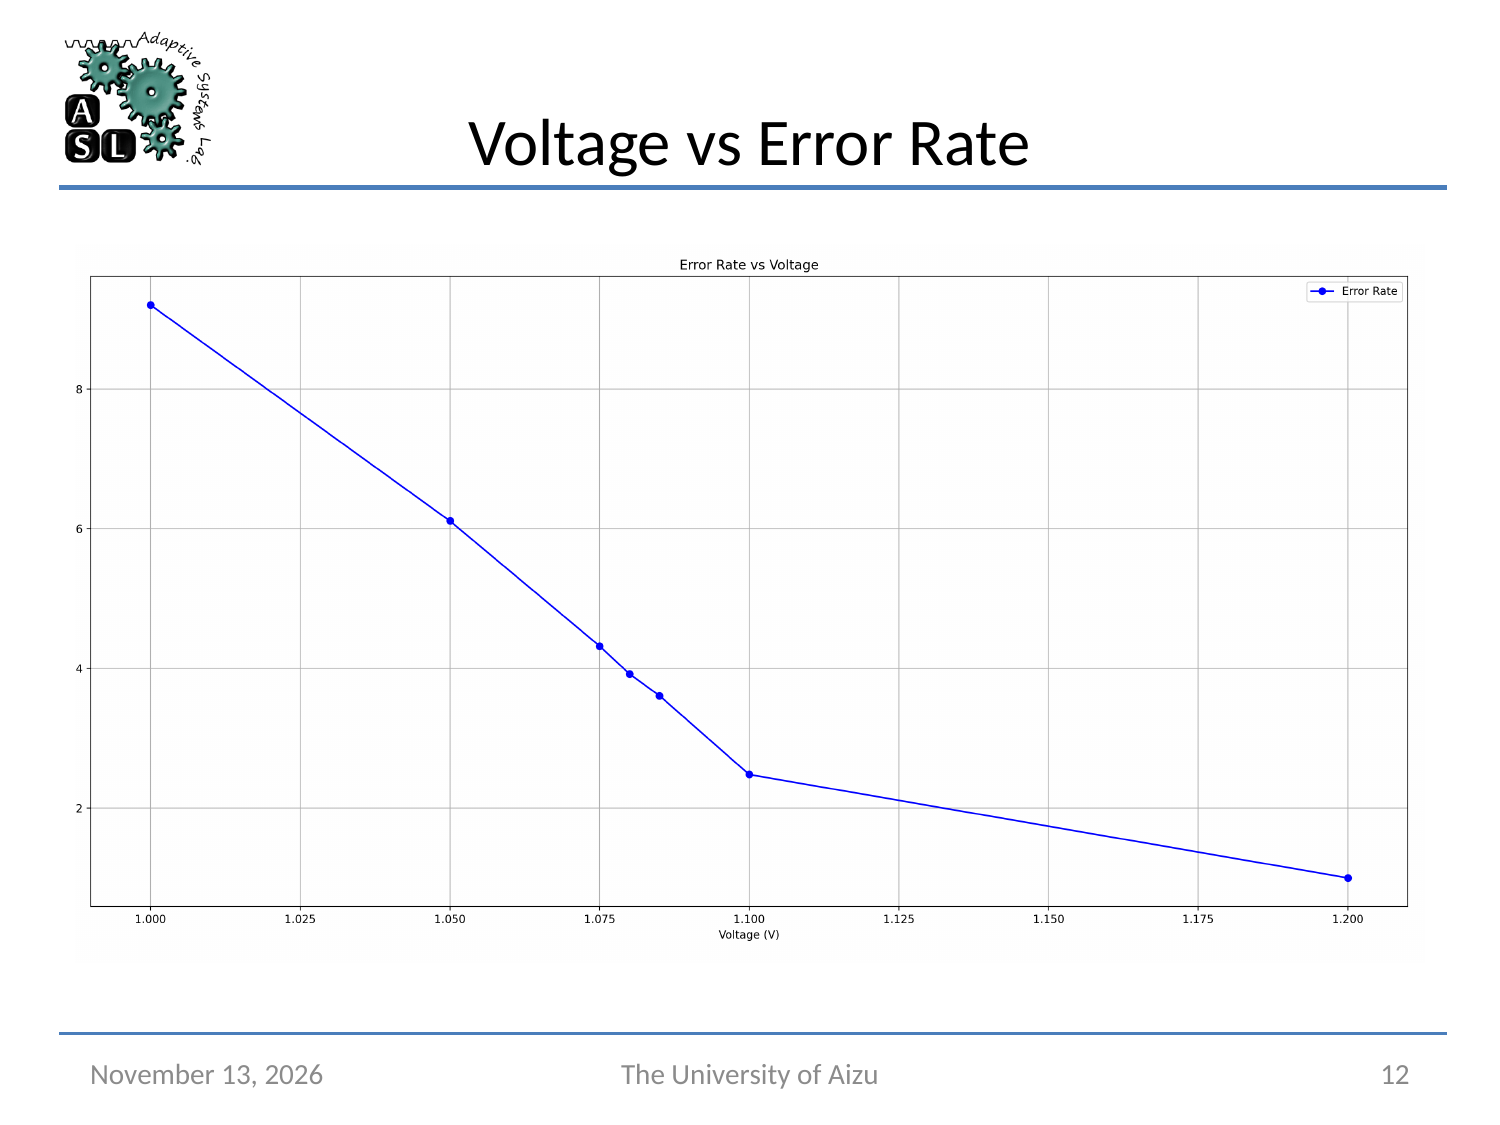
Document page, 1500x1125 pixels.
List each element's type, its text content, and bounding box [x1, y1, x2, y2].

title Voltage vs Error Rate [75, 45, 1425, 233]
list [74, 244, 1426, 963]
footer The University of Aizu [512, 1042, 988, 1103]
slide_number 12 [1074, 1042, 1425, 1103]
picture [58, 30, 211, 169]
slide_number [75, 1042, 425, 1103]
